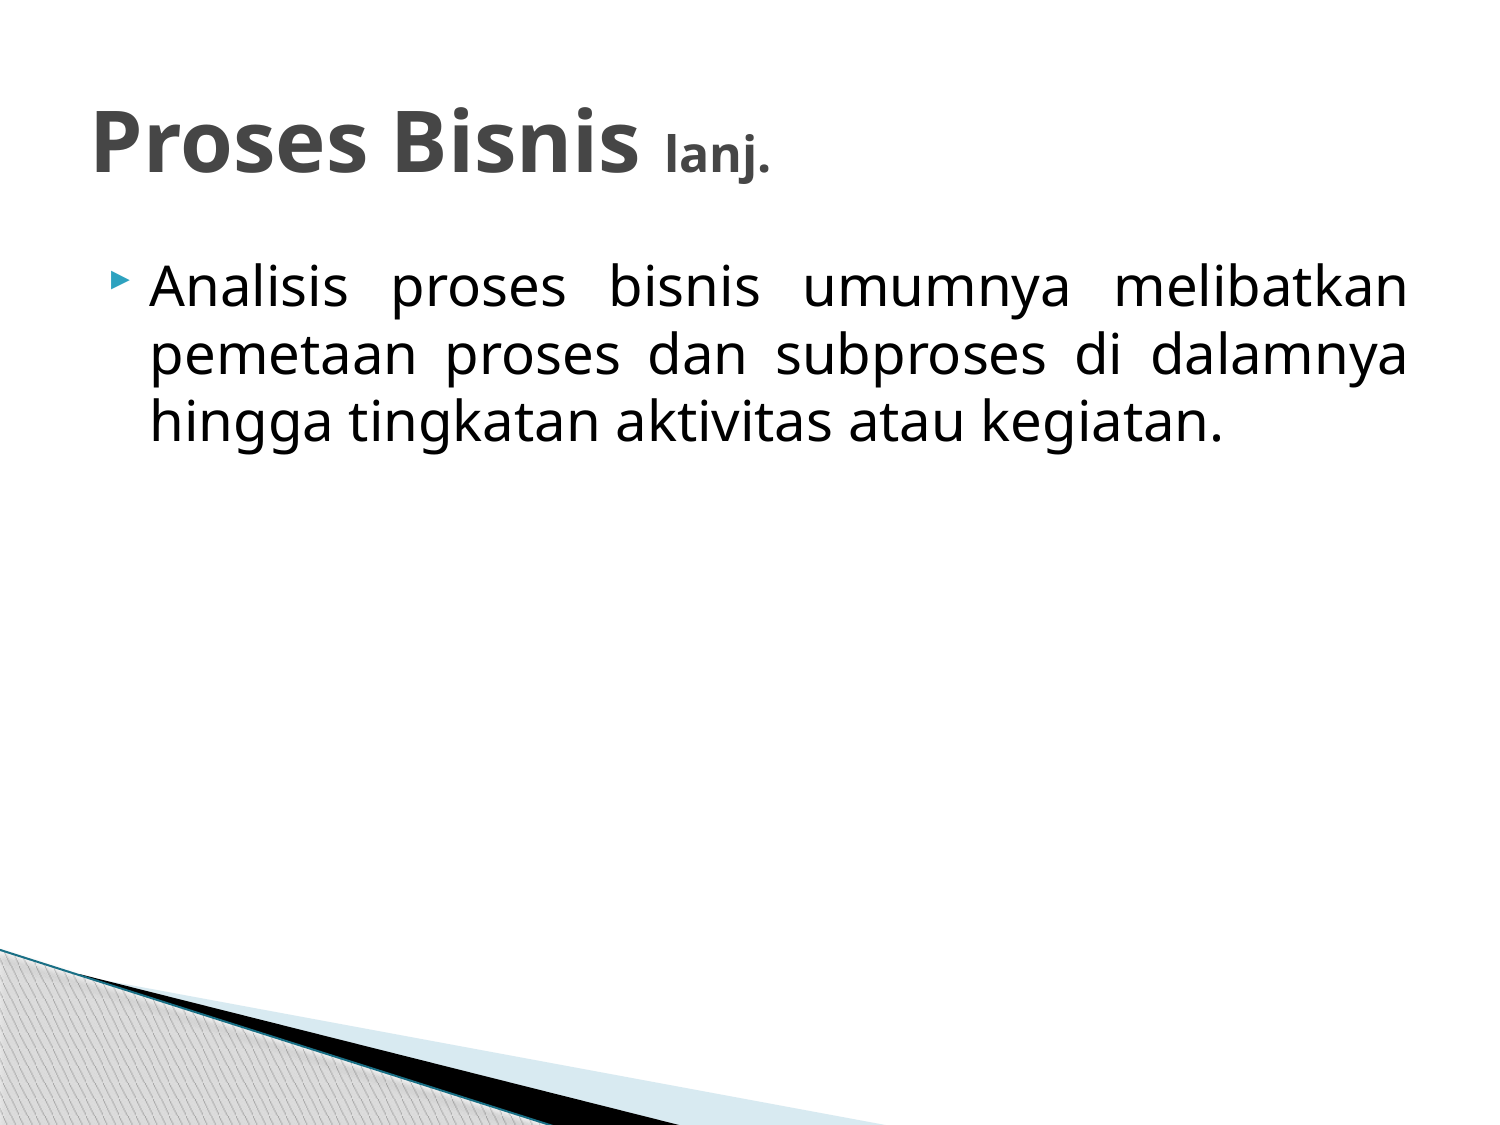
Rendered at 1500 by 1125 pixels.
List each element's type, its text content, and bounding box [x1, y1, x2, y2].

title Proses Bisnis lanj. [75, 45, 1425, 233]
list Analisis proses bisnis umumnya melibatkan pemetaan proses dan subproses di dalamnya hingga tingkatan aktivitas atau kegiatan. [74, 242, 1426, 986]
